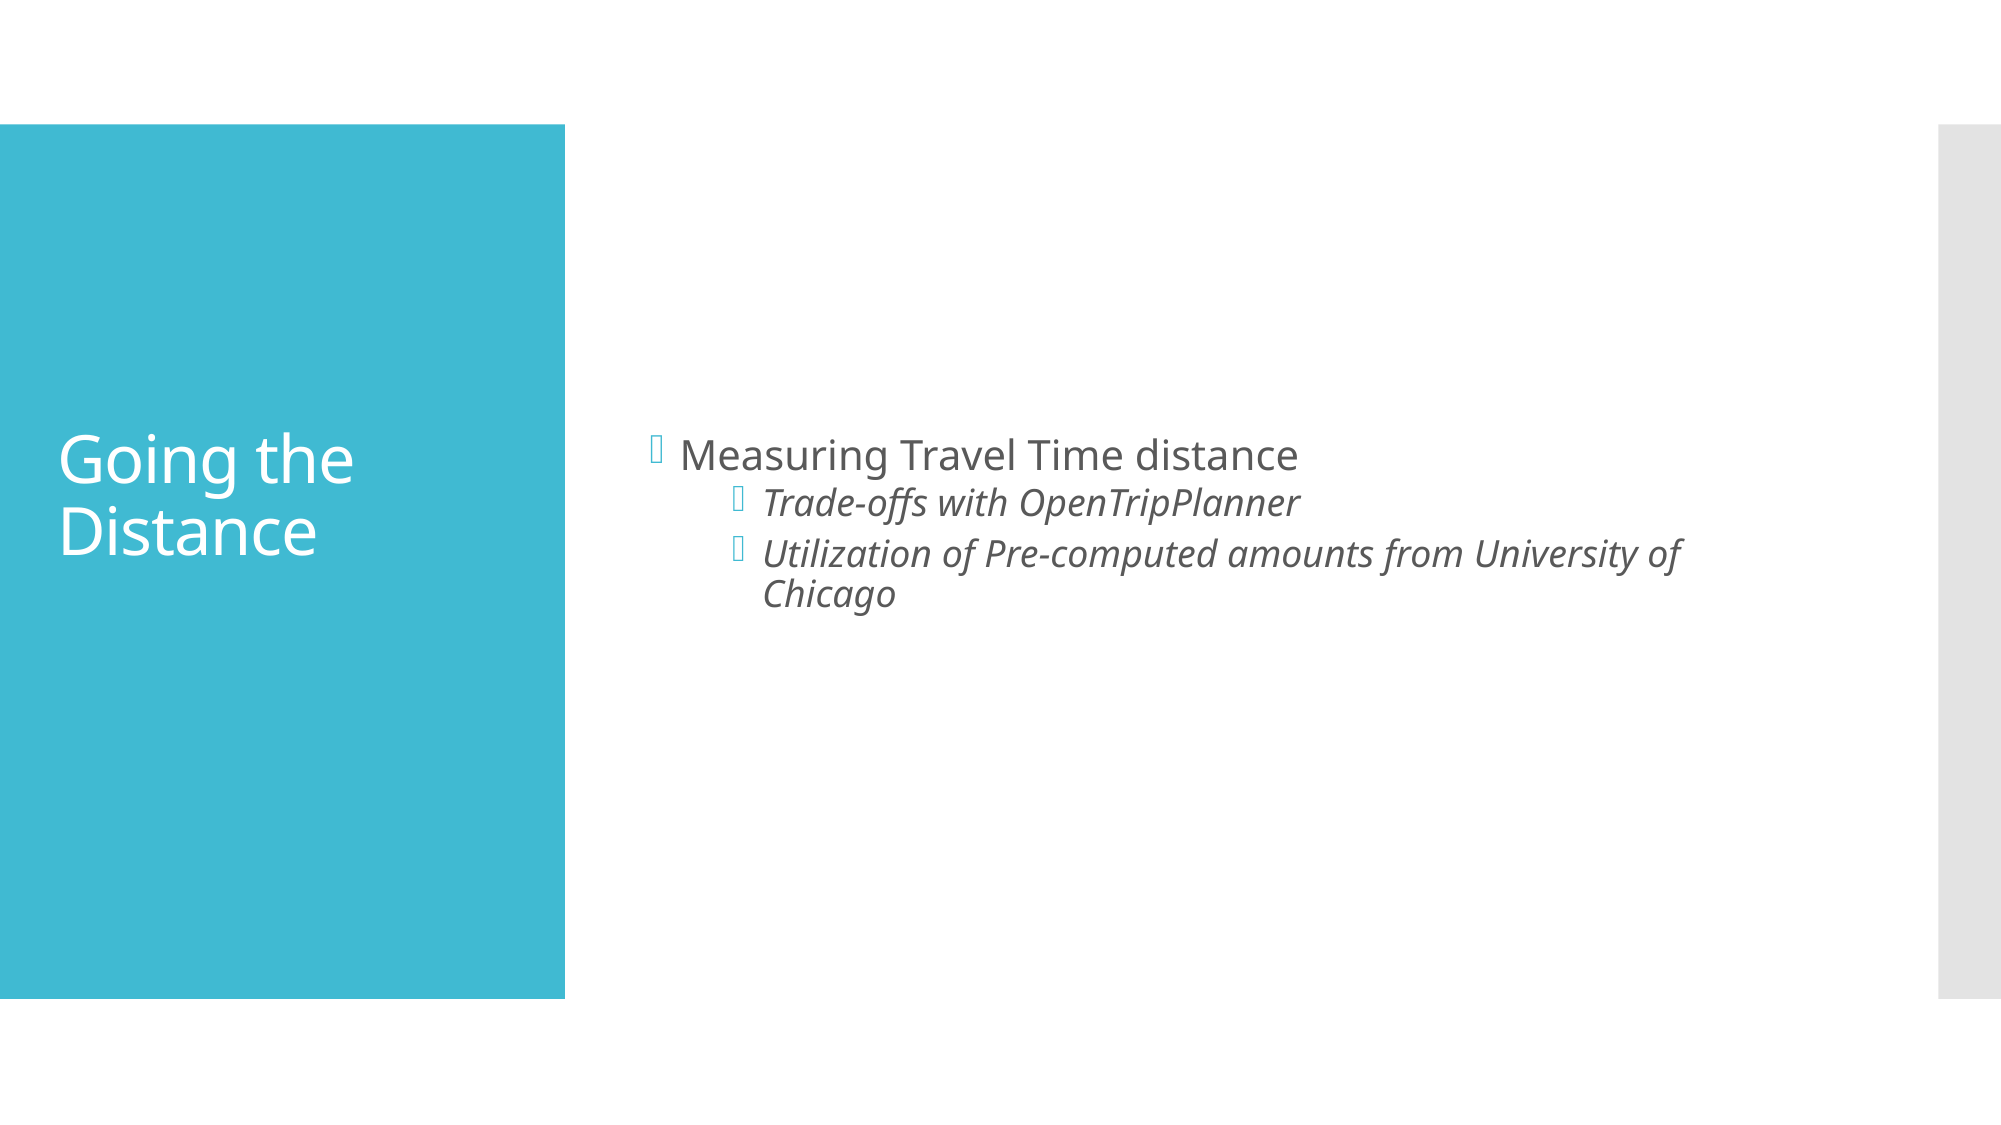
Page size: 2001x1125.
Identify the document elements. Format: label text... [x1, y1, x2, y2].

list Measuring Travel Time distance Trade-offs with OpenTripPlanner Utilization of Pre-computed amounts from University of Chicago [634, 142, 1835, 983]
title Going the Distance [41, 187, 507, 578]
